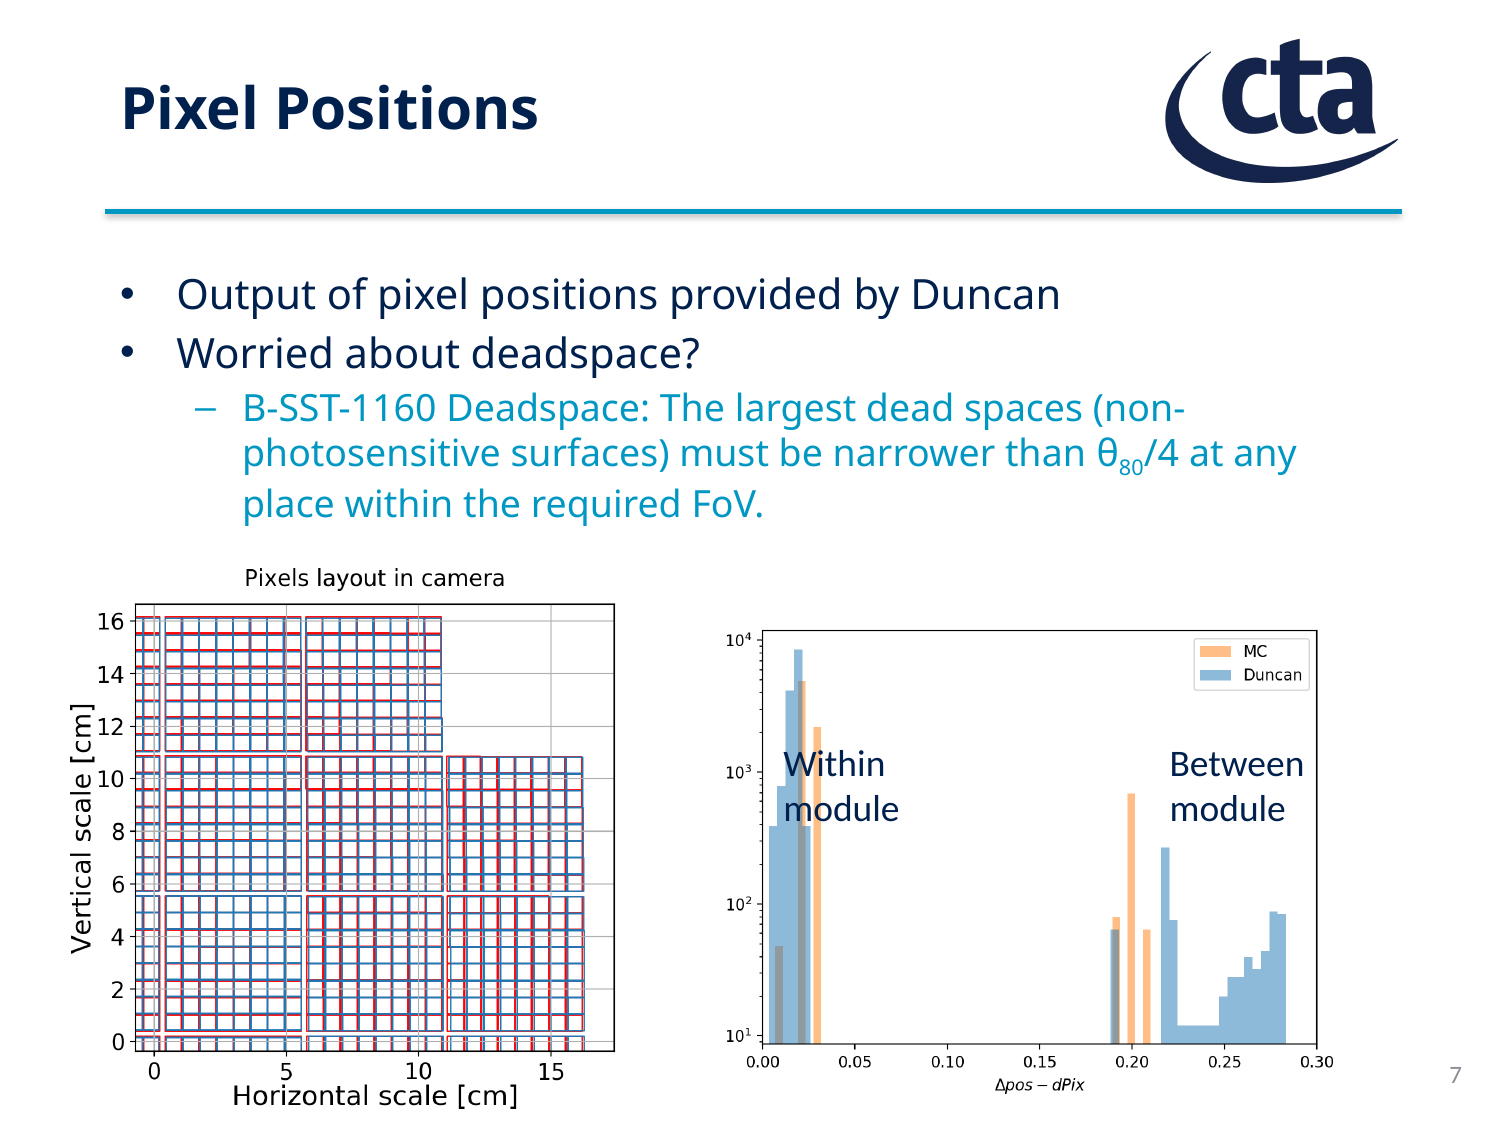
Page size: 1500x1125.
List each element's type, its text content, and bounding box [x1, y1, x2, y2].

picture [1165, 29, 1420, 183]
title Pixel Positions [105, 39, 1138, 175]
list Output of pixel positions provided by Duncan Worried about deadspace? B-SST-1160 Deadspace: The largest dead spaces (non-photosensitive surfaces) must be narrower than θ80/4 at any place within the required FoV. [105, 260, 1388, 566]
picture [58, 534, 1389, 1116]
slide_number 7 [1392, 1043, 1478, 1104]
